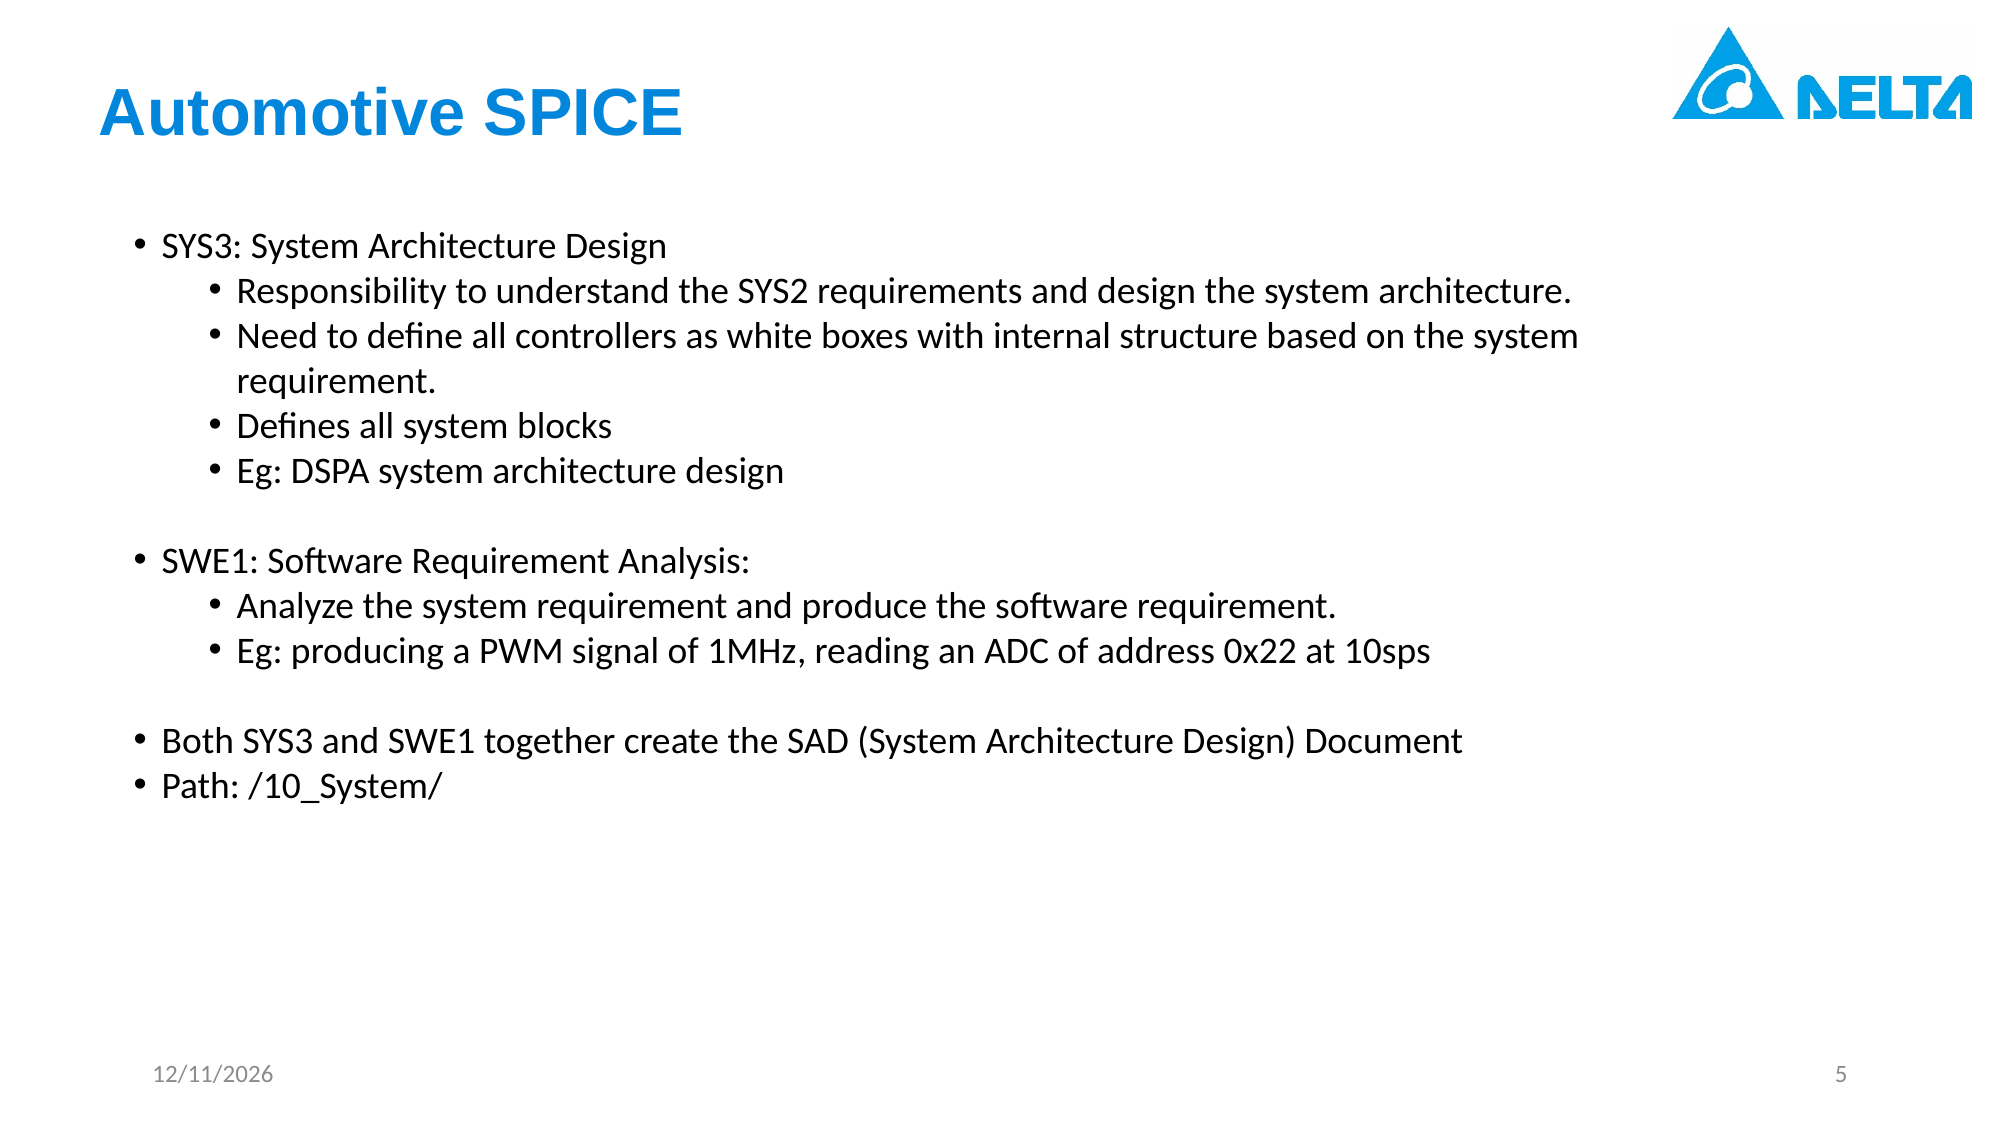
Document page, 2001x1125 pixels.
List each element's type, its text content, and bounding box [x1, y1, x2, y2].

picture [1949, 95, 1960, 119]
picture [1697, 64, 1752, 114]
text_box SYS3: System Architecture Design Responsibility to understand the SYS2 requirements and design the system architecture. Need to define all controllers as white boxes with internal structure based on the system requirement. Defines all system blocks Eg: DSPA system architecture design SWE1: Software Requirement Analysis: Analyze the system requirement and produce the software requirement. Eg: producing a PWM signal of 1MHz, reading an ADC of address 0x22 at 10sps Both SYS3 and SWE1 together create the SAD (System Architecture Design) Document Path: /10_System/ [118, 183, 1801, 994]
picture [1672, 26, 1972, 119]
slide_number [137, 1042, 588, 1103]
text_box Automotive SPICE [84, 70, 1040, 169]
slide_number 5 [1412, 1042, 1863, 1103]
picture [1810, 95, 1821, 119]
